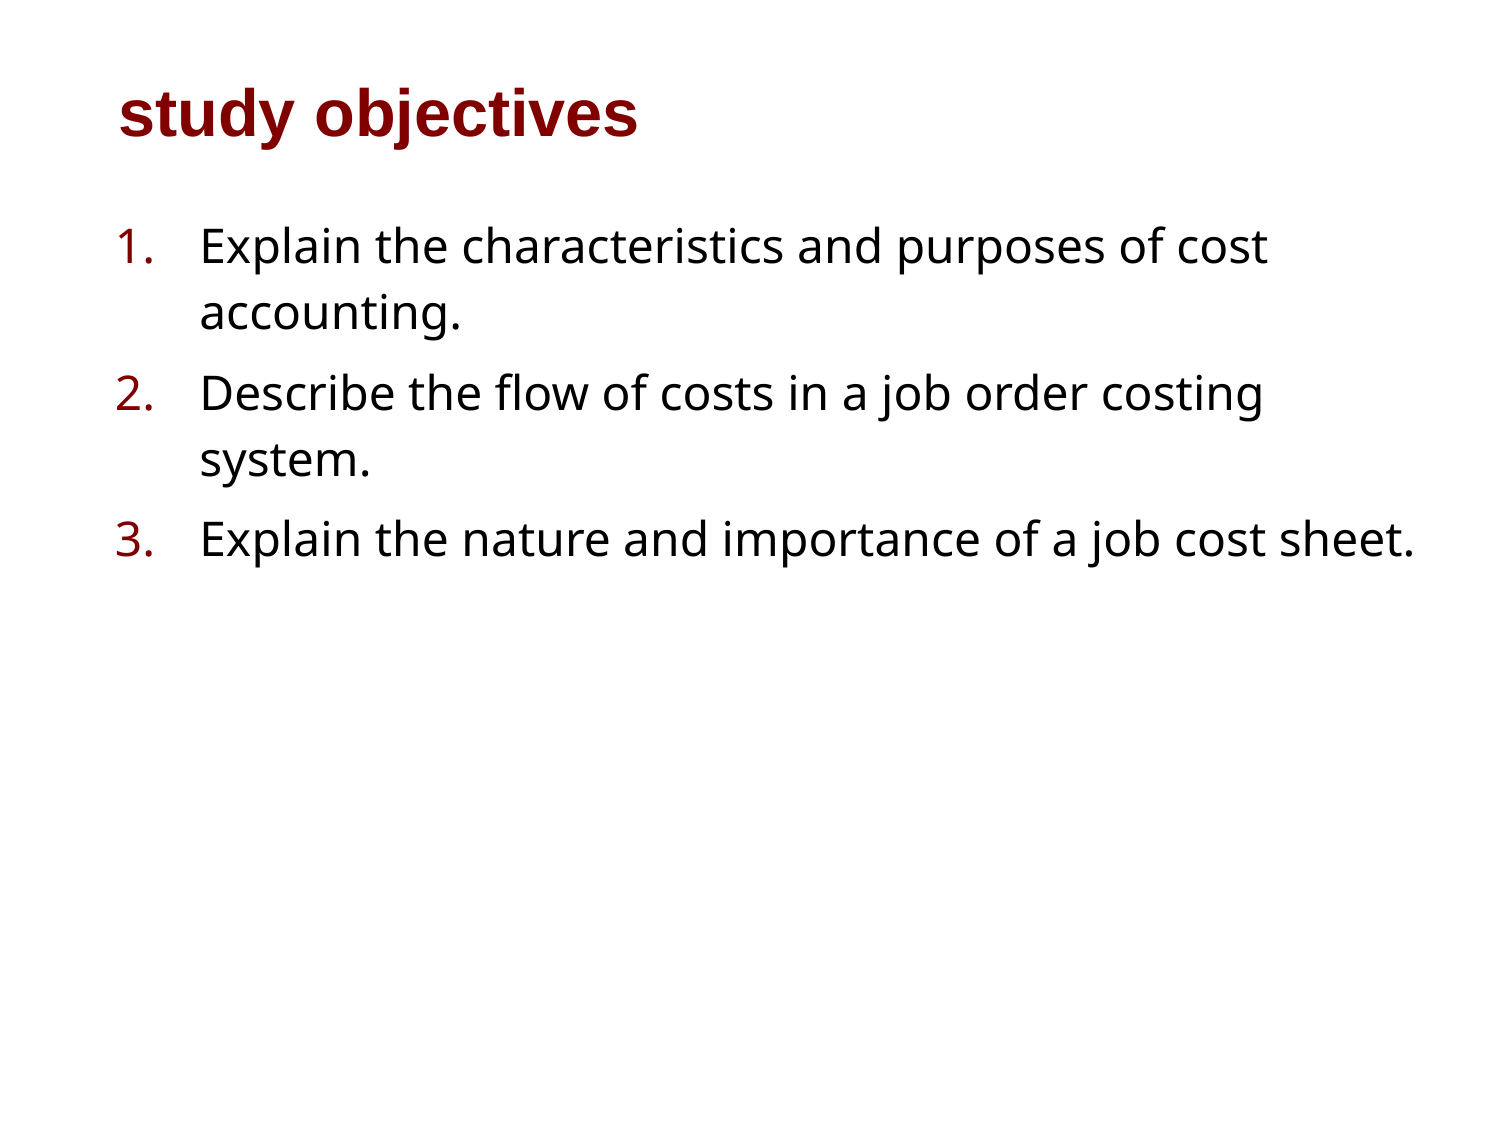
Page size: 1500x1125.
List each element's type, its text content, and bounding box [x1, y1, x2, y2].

list Explain the characteristics and purposes of cost accounting. Describe the flow of costs in a job order costing system. Explain the nature and importance of a job cost sheet. [99, 199, 1449, 854]
text_box study objectives [103, 62, 655, 158]
